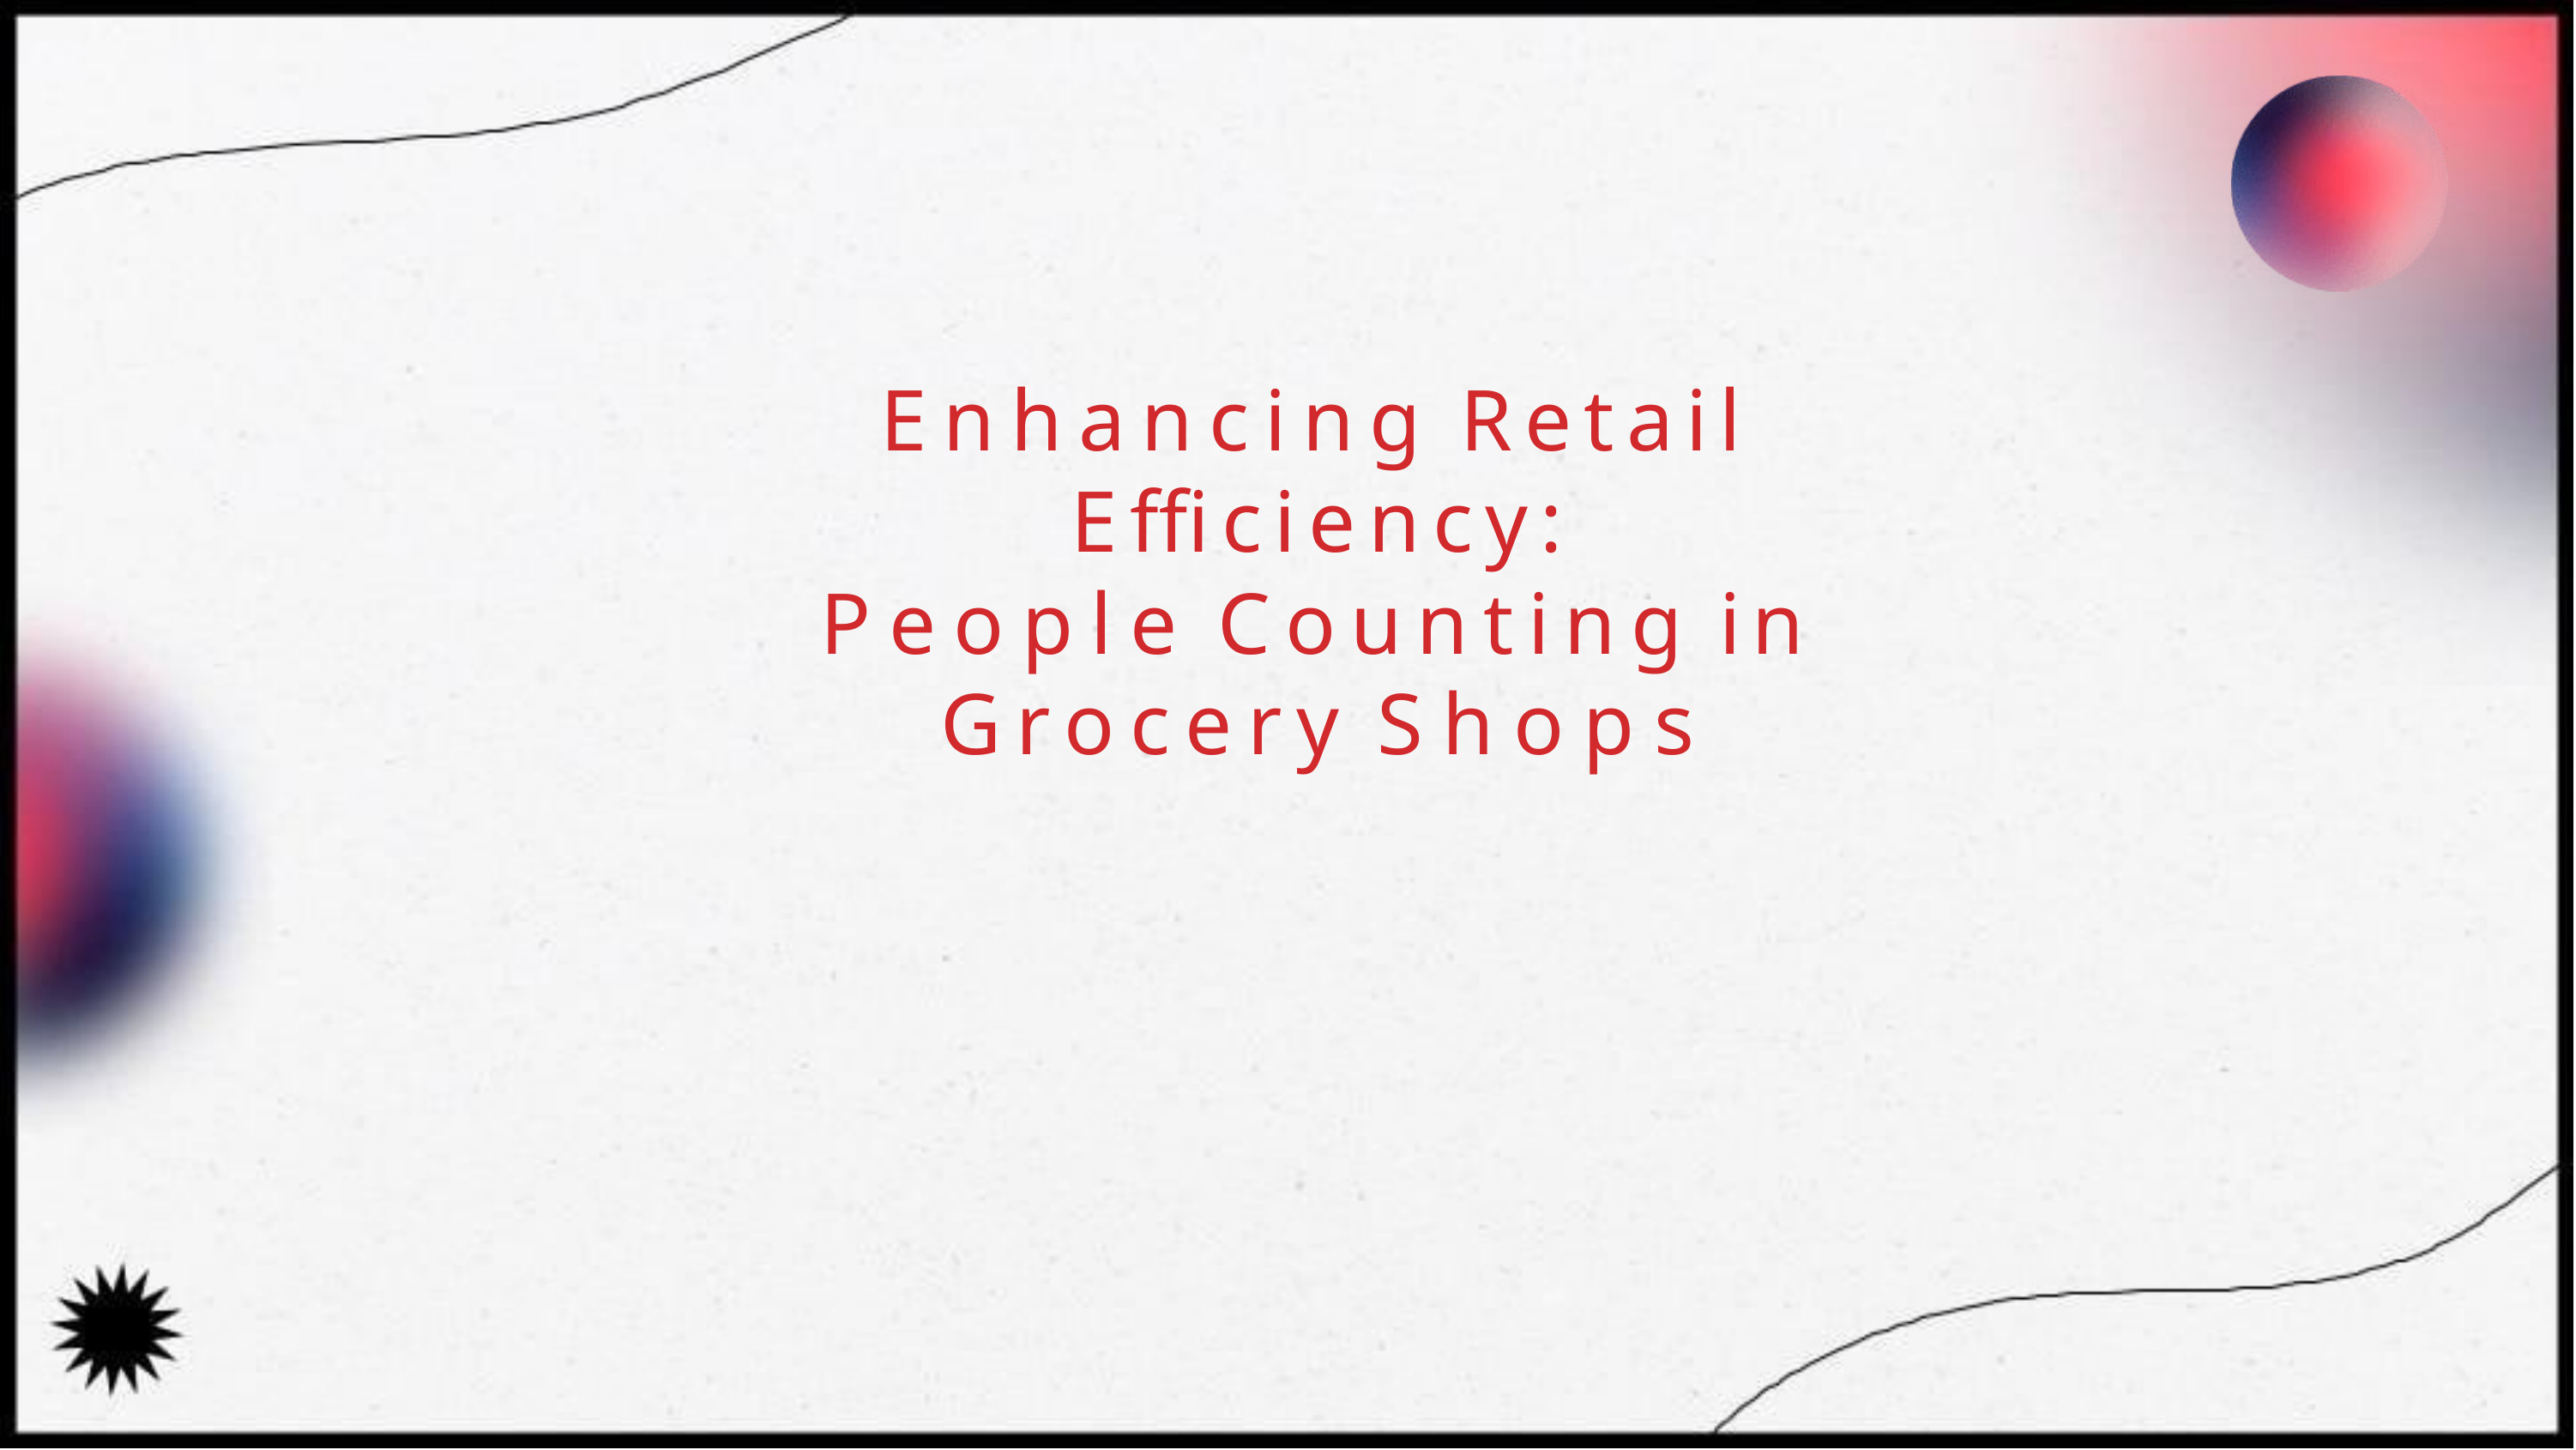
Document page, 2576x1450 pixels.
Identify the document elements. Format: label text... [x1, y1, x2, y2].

picture [0, 0, 2573, 1448]
text_box Enhancing Retail Efficiency: People Counting in Grocery Shops [797, 365, 1837, 772]
